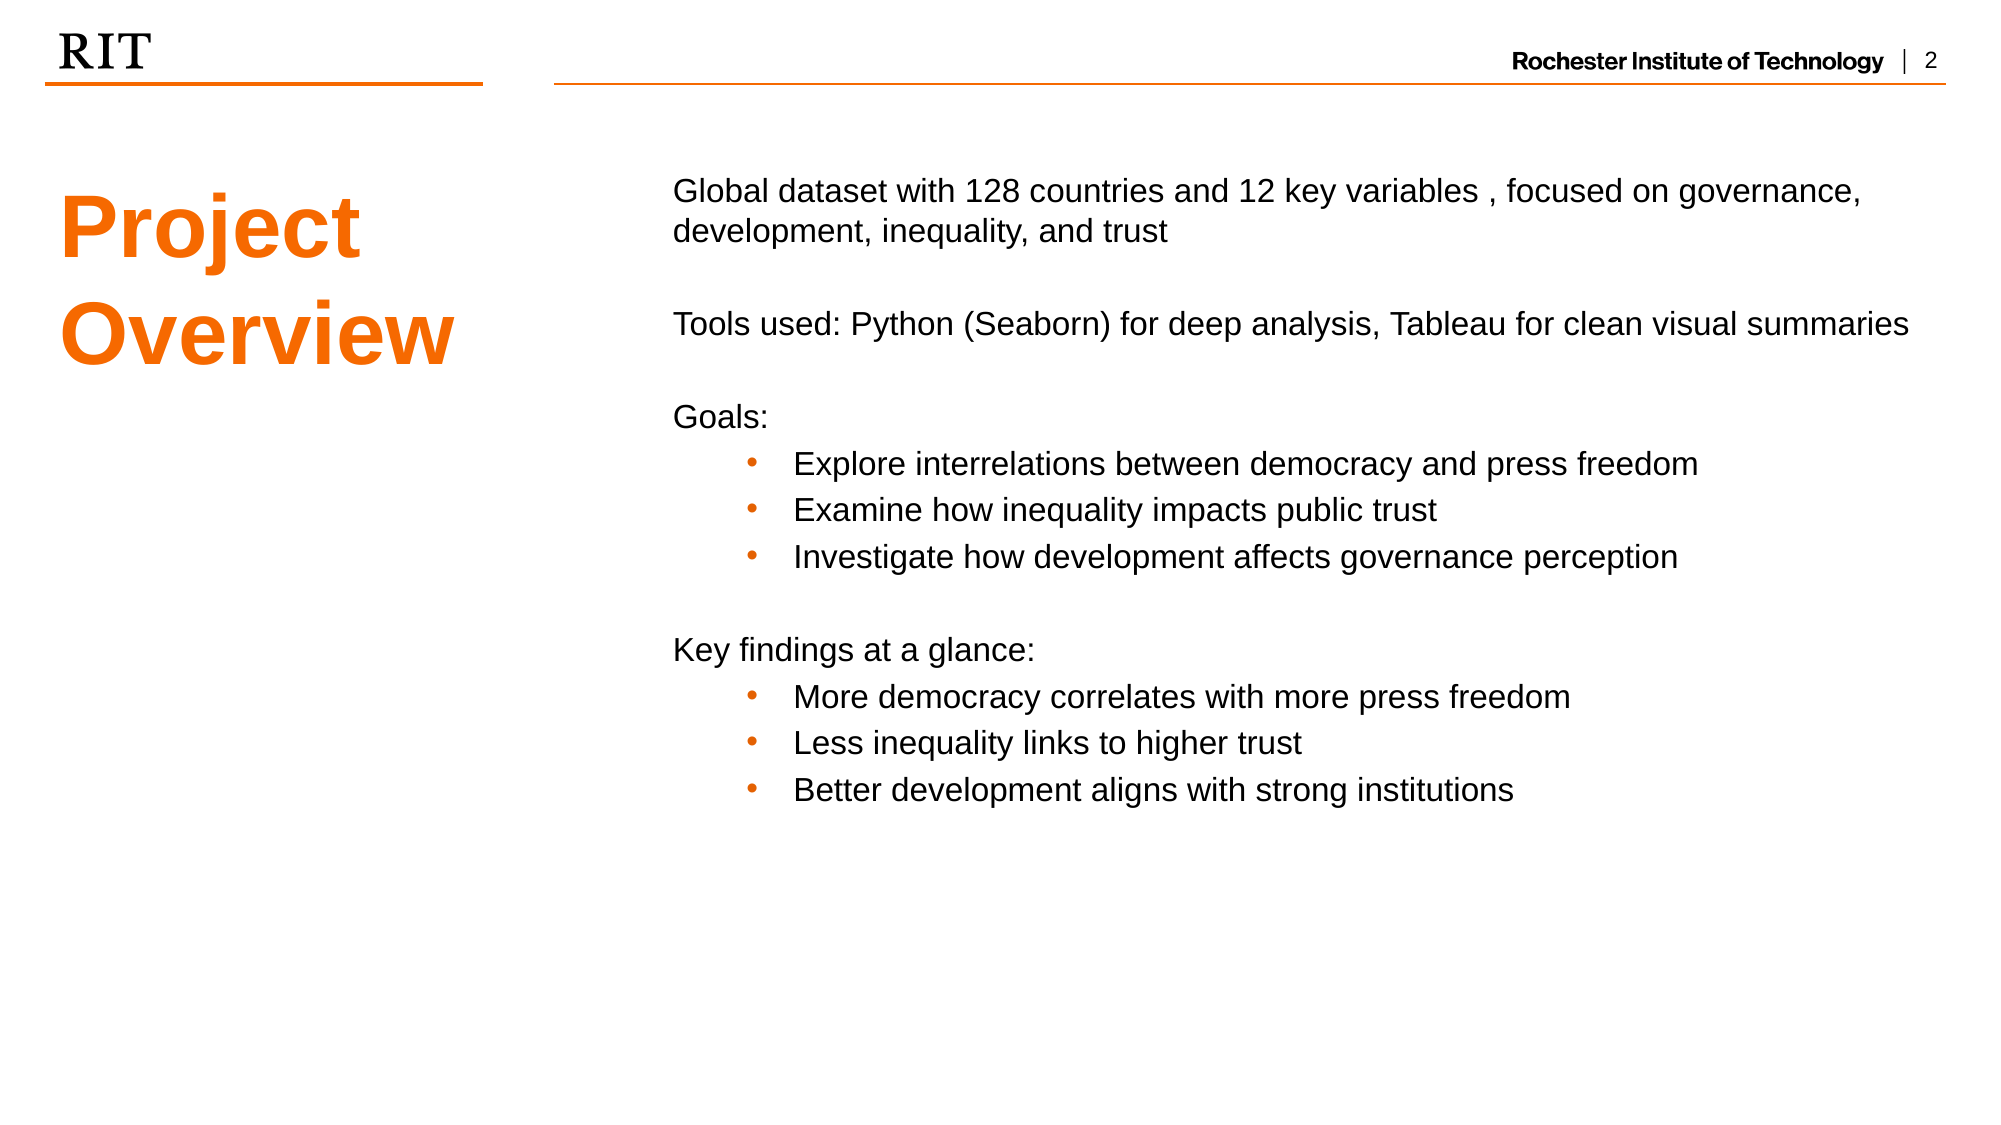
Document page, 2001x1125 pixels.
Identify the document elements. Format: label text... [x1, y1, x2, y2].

title Project Overview [44, 161, 637, 904]
picture [1502, 42, 1891, 77]
picture [58, 32, 151, 69]
list Global dataset with 128 countries and 12 key variables , focused on governance, development, inequality, and trust Tools used: Python (Seaborn) for deep analysis, Tableau for clean visual summaries Goals: Explore interrelations between democracy and press freedom Examine how inequality impacts public trust Investigate how development affects governance perception Key findings at a glance: More democracy correlates with more press freedom Less inequality links to higher trust Better development aligns with strong institutions [656, 161, 1946, 904]
